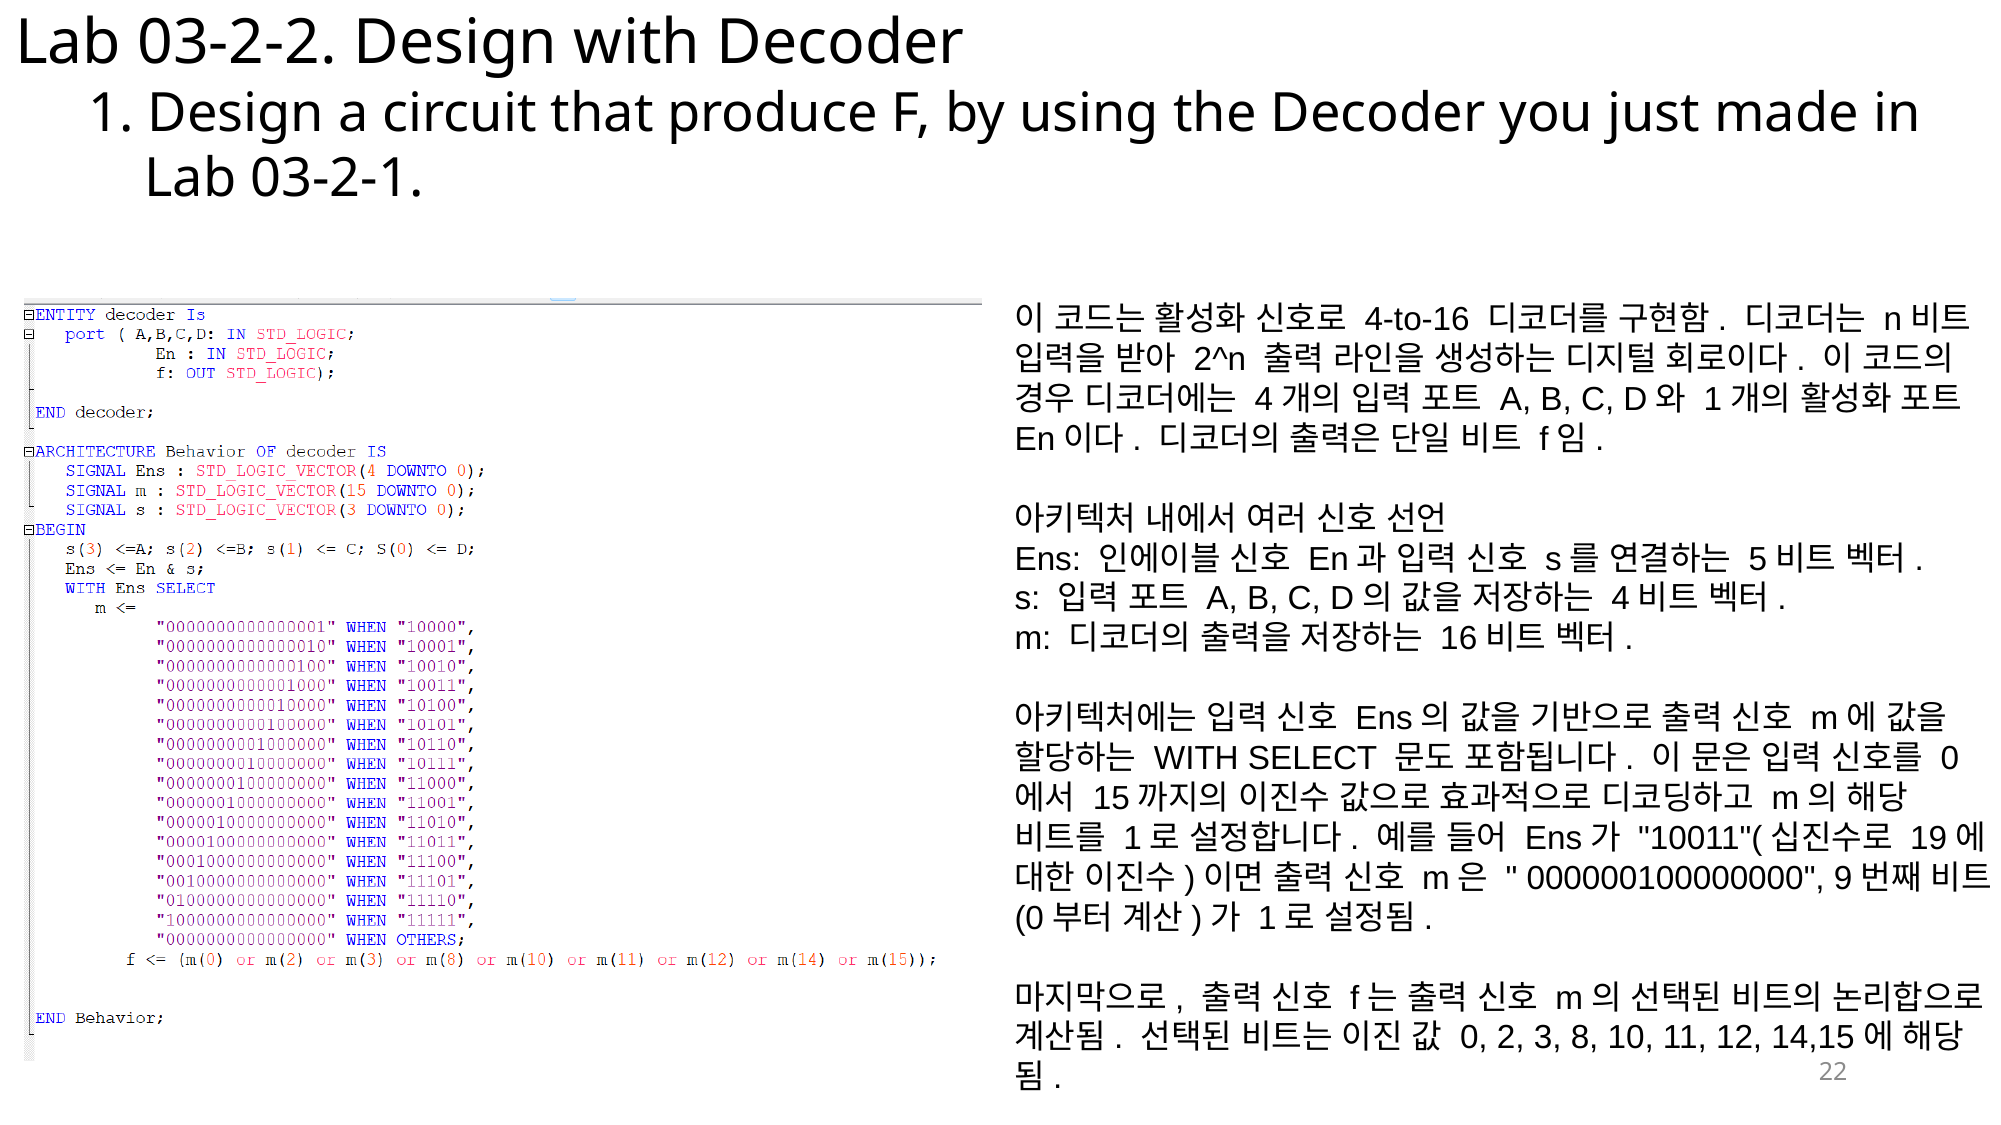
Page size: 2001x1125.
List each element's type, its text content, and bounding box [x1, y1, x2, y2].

picture [24, 298, 982, 1061]
text_box 이 코드는 활성화 신호로 4-to-16 디코더를 구현함. 디코더는 n비트 입력을 받아 2^n 출력 라인을 생성하는 디지털 회로이다. 이 코드의 경우 디코더에는 4개의 입력 포트 A, B, C, D와 1개의 활성화 포트 En이다. 디코더의 출력은 단일 비트 f임. 아키텍처 내에서 여러 신호 선언 Ens: 인에이블 신호 En과 입력 신호 s를 연결하는 5비트 벡터. s: 입력 포트 A, B, C, D의 값을 저장하는 4비트 벡터. m: 디코더의 출력을 저장하는 16비트 벡터. 아키텍처에는 입력 신호 Ens의 값을 기반으로 출력 신호 m에 값을 할당하는 WITH SELECT 문도 포함됩니다. 이 문은 입력 신호를 0에서 15까지의 이진수 값으로 효과적으로 디코딩하고 m의 해당 비트를 1로 설정합니다. 예를 들어 Ens가 "10011"(십진수로 19에 대한 이진수)이면 출력 신호 m은 " 000000100000000", 9번째 비트(0부터 계산)가 1로 설정됨. 마지막으로, 출력 신호 f는 출력 신호 m의 선택된 비트의 논리합으로 계산됨. 선택된 비트는 이진 값 0, 2, 3, 8, 10, 11, 12, 14,15에 해당됨. [999, 289, 2000, 1103]
title Lab 03-2-2. Design with Decoder 1. Design a circuit that produce F, by using the Decoder you just made in Lab 03-2-1. [0, 0, 1980, 218]
